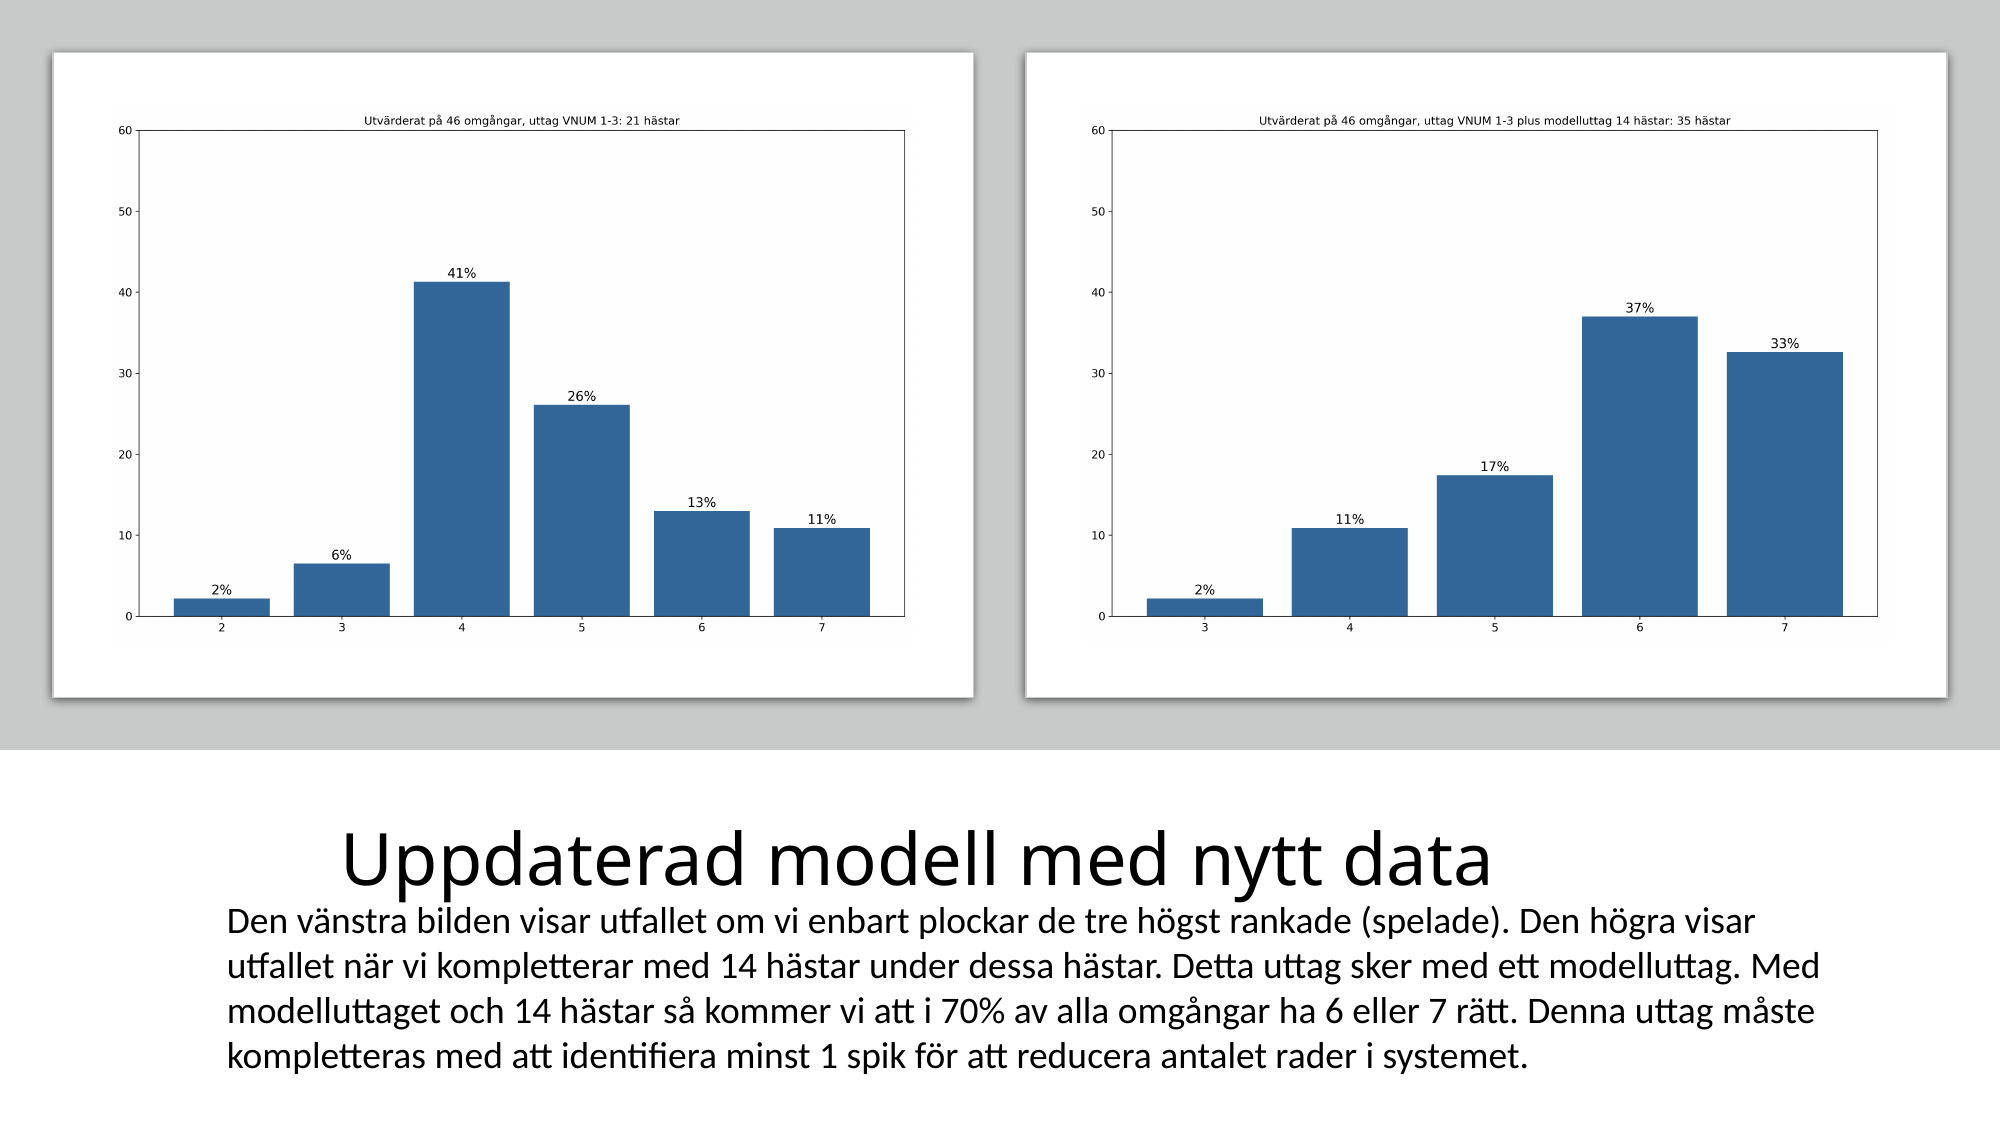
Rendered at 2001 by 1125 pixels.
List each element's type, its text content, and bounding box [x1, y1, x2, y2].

picture [108, 104, 918, 645]
text_box [52, 52, 975, 698]
text_box Den vänstra bilden visar utfallet om vi enbart plockar de tre högst rankade (spelade). Den högra visar utfallet när vi kompletterar med 14 hästar under dessa hästar. Detta uttag sker med ett modelluttag. Med modelluttaget och 14 hästar så kommer vi att i 70% av alla omgångar ha 6 eller 7 rätt. Denna uttag måste kompletteras med att identifiera minst 1 spik för att reducera antalet rader i systemet. [212, 888, 1840, 1084]
title Uppdaterad modell med nytt data [167, 814, 1668, 995]
text_box [0, 0, 2000, 751]
text_box [1025, 52, 1948, 698]
picture [1081, 104, 1891, 645]
